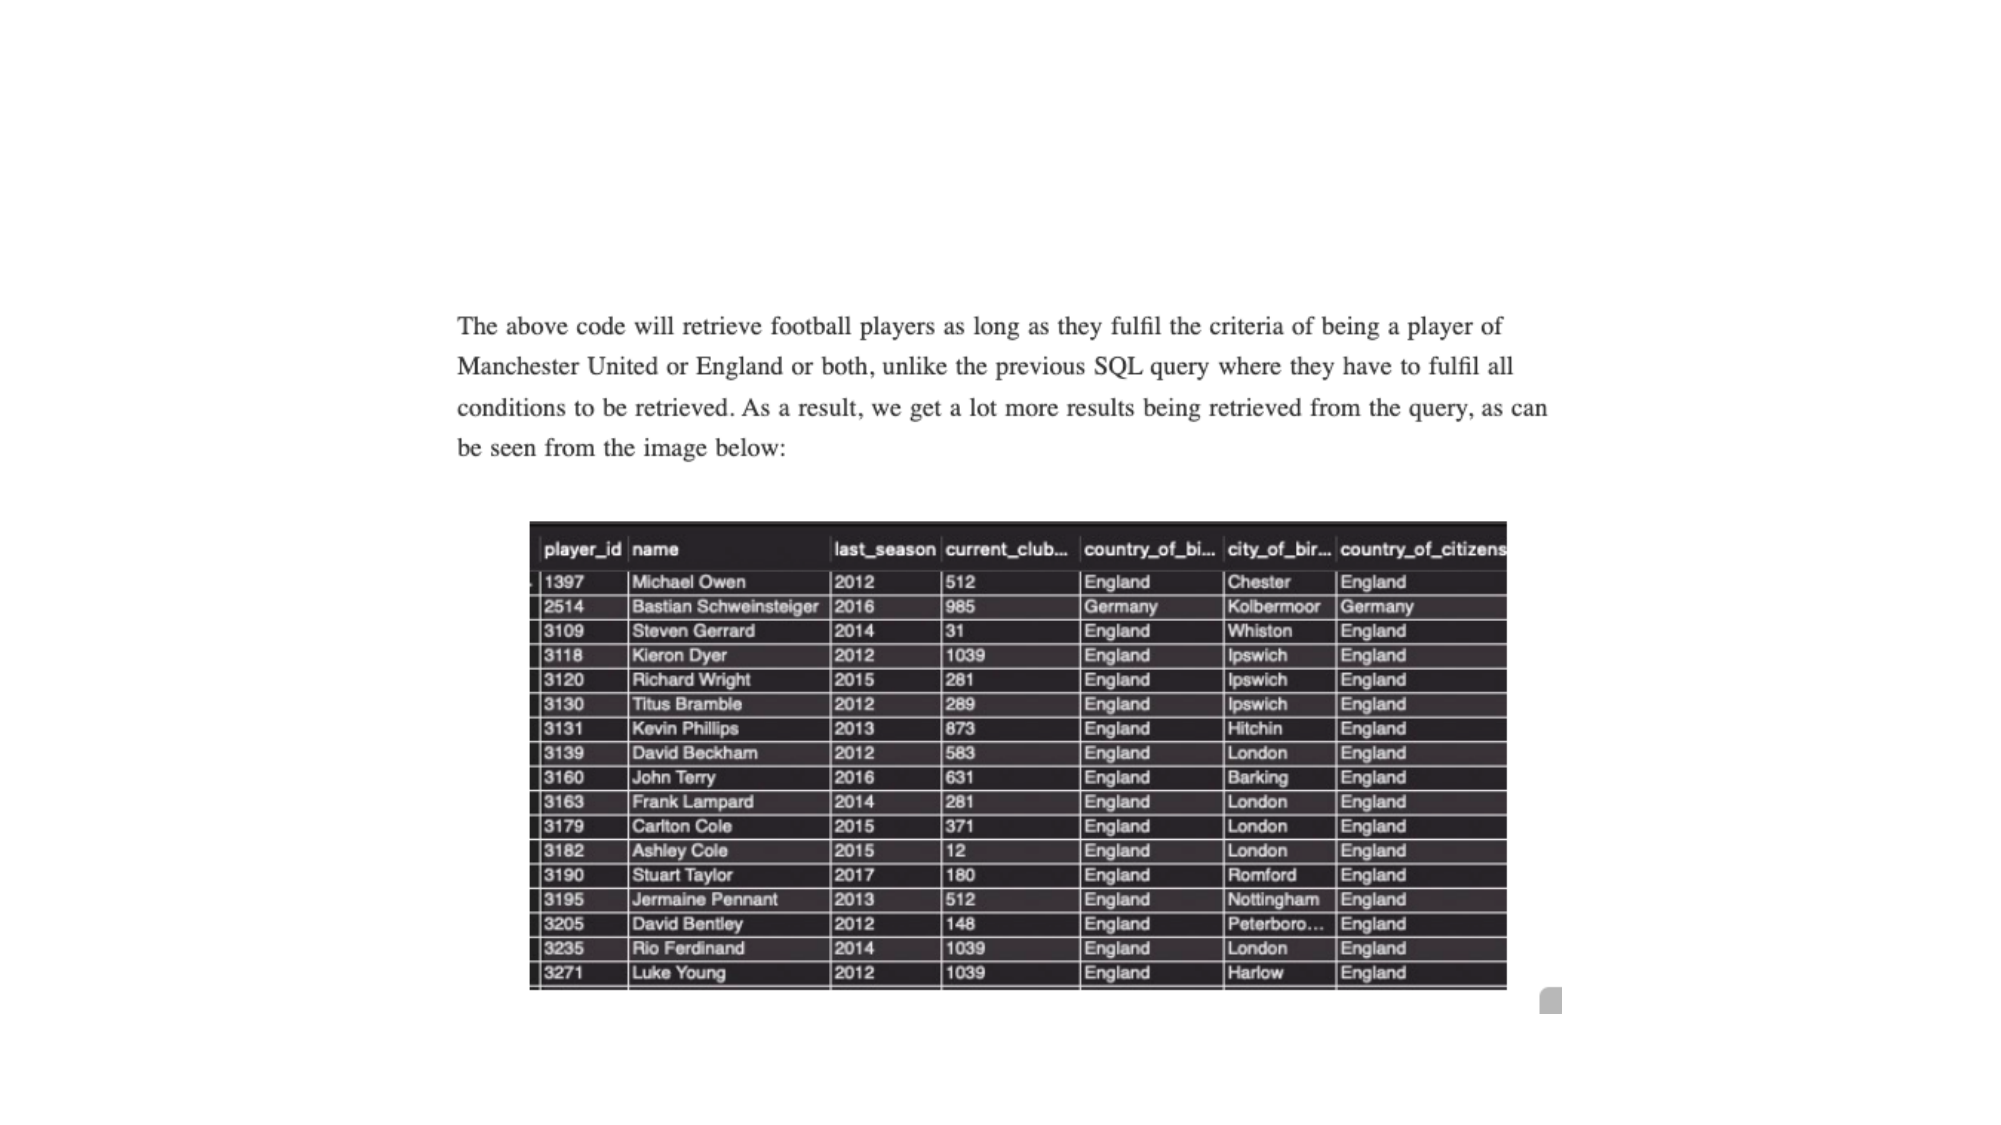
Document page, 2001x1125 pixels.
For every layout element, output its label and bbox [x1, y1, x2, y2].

list [438, 299, 1562, 1014]
